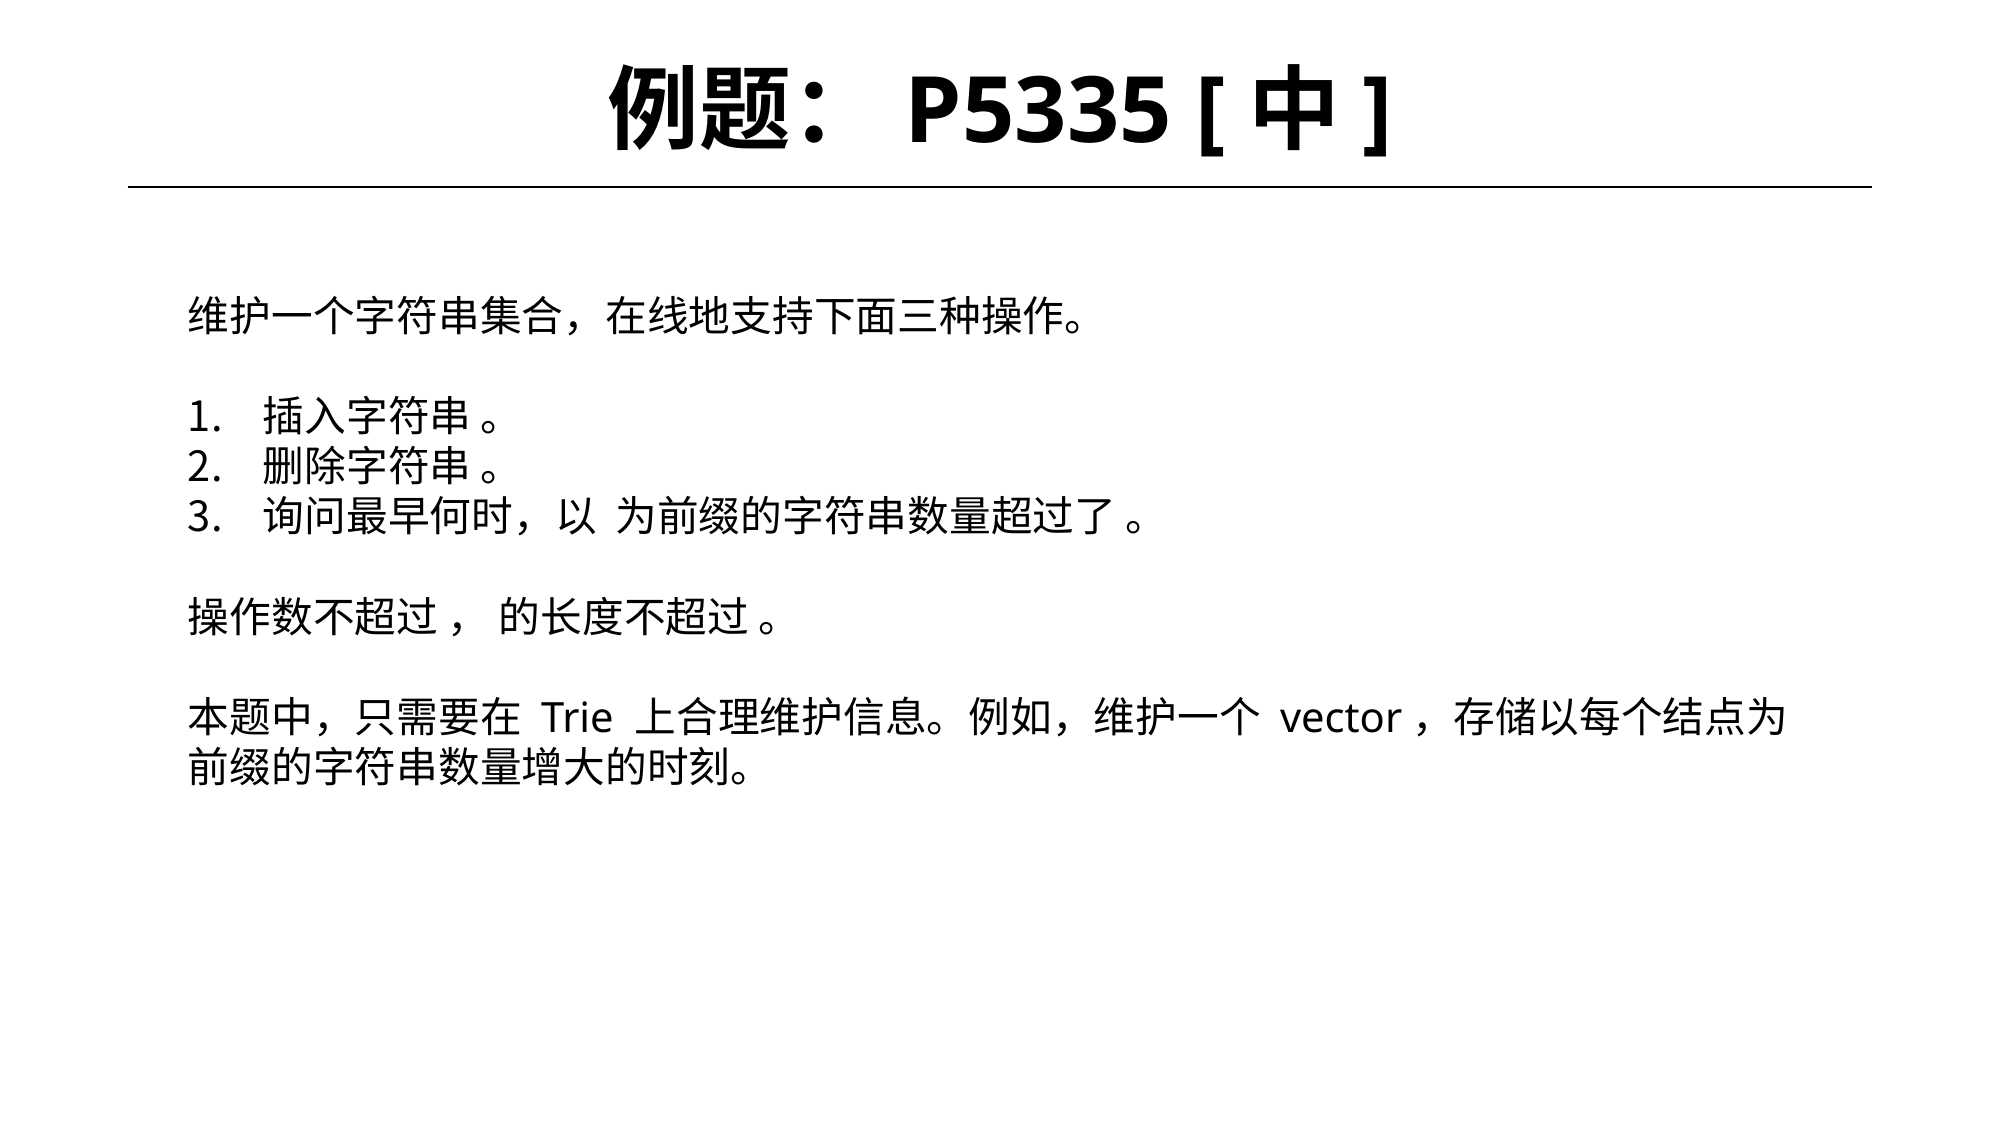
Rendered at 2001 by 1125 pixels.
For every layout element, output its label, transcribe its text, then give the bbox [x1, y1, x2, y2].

title 例题：P5335 [中] [249, 18, 1750, 171]
